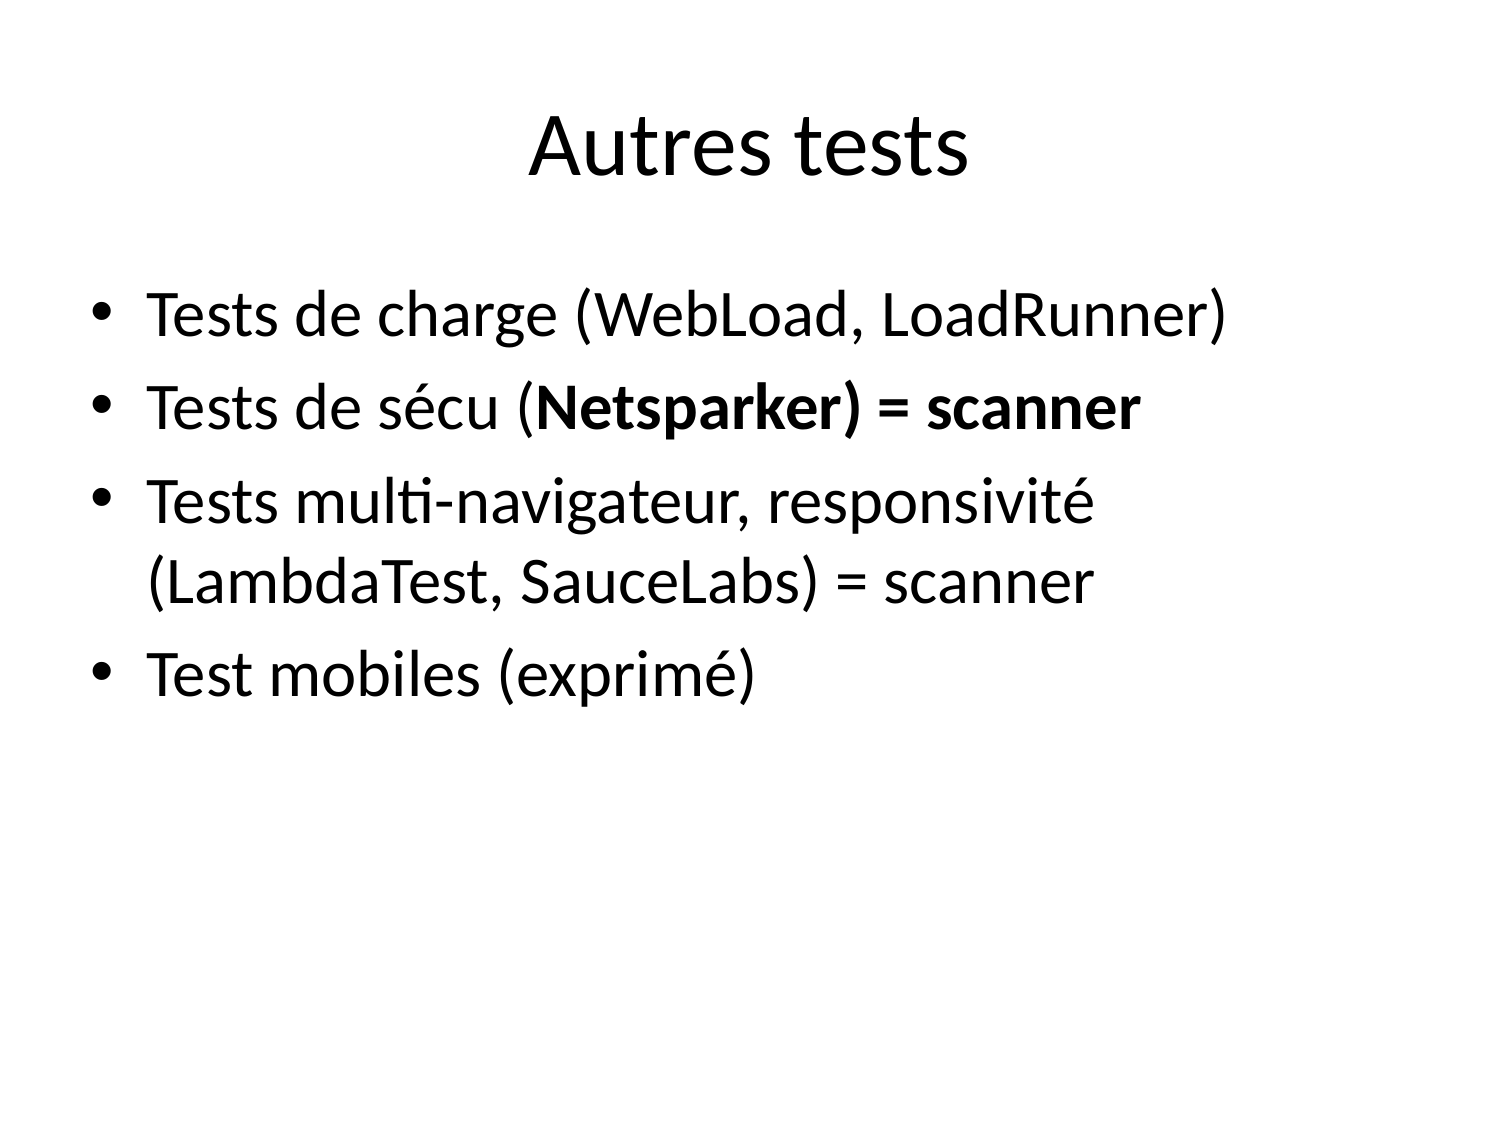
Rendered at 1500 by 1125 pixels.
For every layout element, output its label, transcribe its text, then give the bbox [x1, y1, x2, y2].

title Autres tests [75, 45, 1425, 233]
list Tests de charge (WebLoad, LoadRunner) Tests de sécu (Netsparker) = scanner Tests multi-navigateur, responsivité (LambdaTest, SauceLabs) = scanner Test mobiles (exprimé) [75, 262, 1425, 1005]
